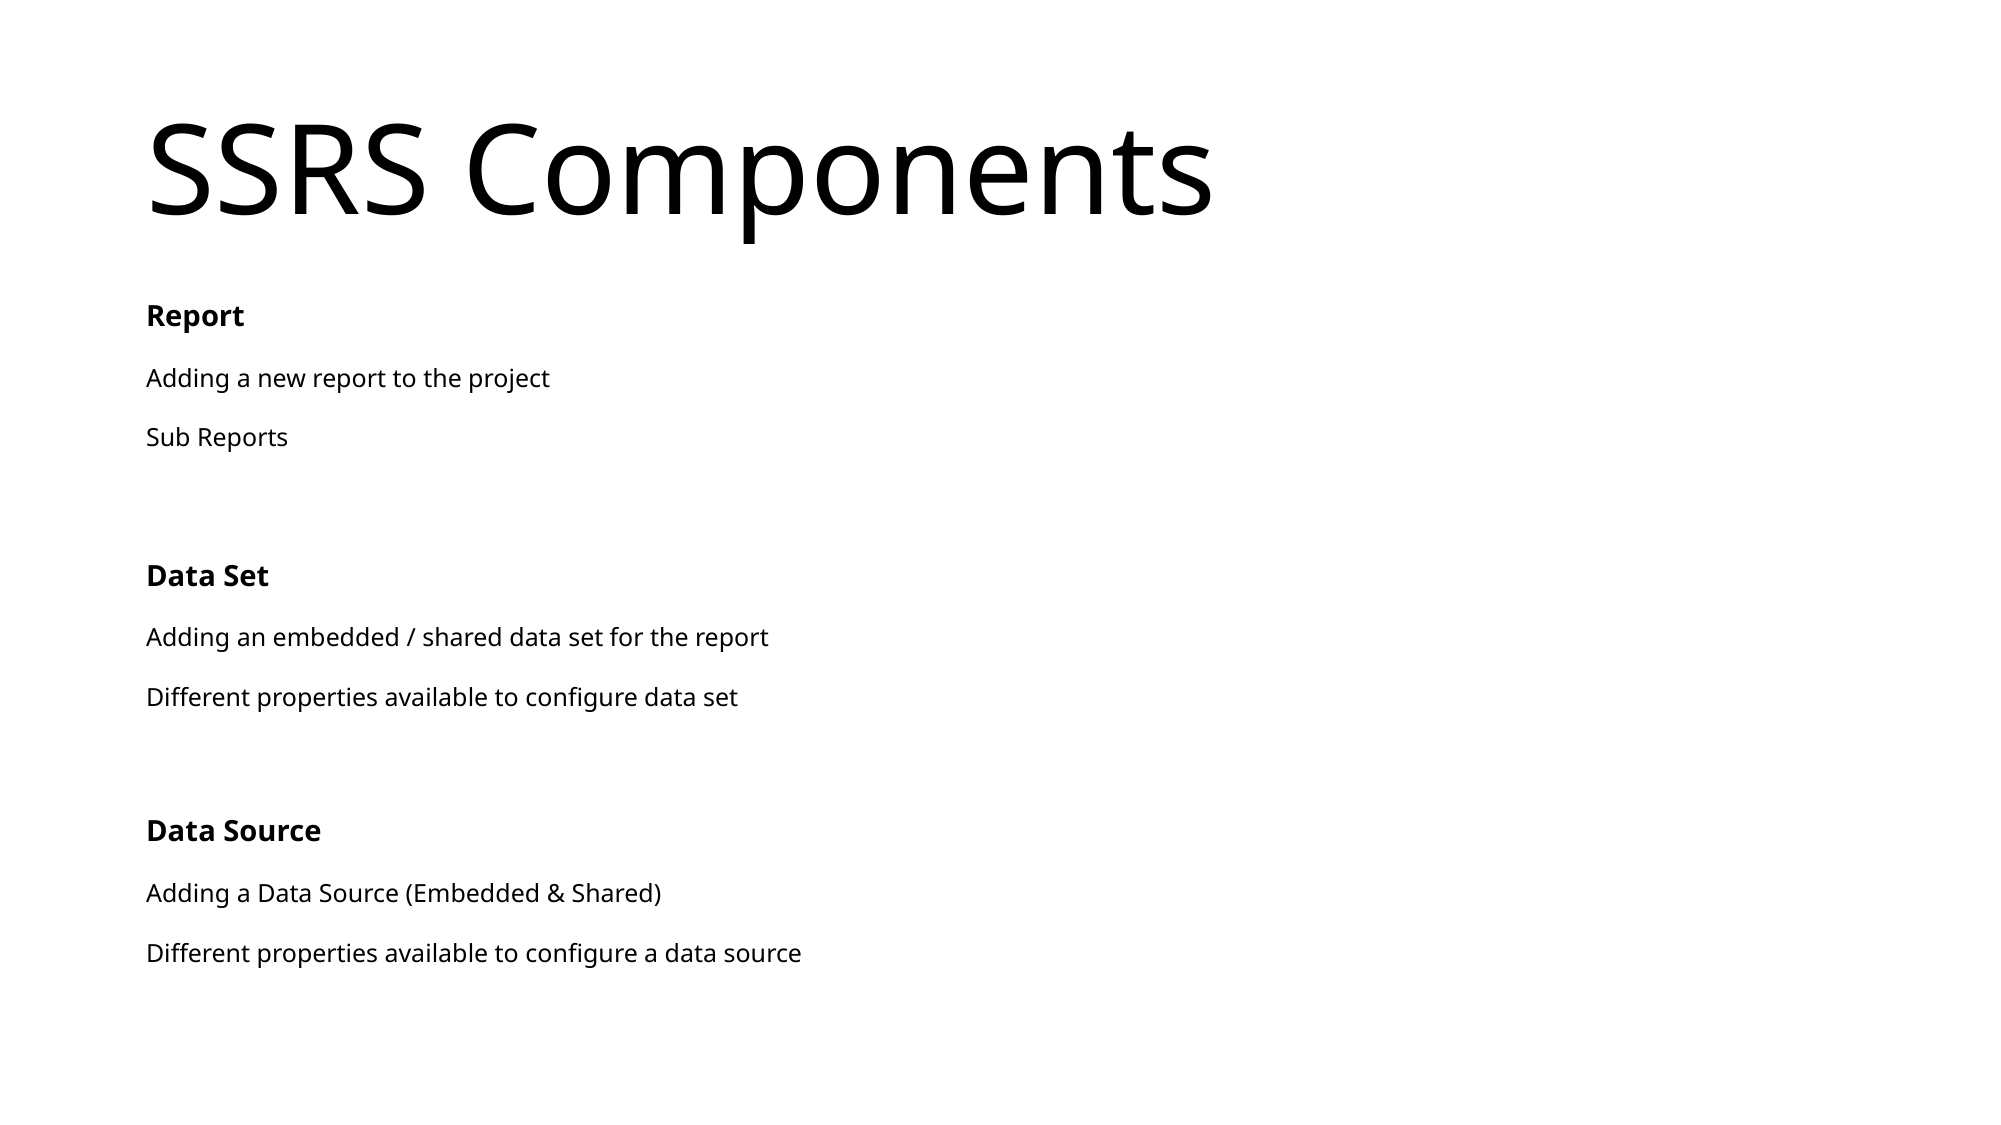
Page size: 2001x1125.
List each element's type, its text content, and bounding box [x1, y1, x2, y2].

text_box Data Set Adding an embedded / shared data set for the report Different properties available to configure data set [131, 538, 946, 766]
text_box Report Adding a new report to the project Sub Reports [131, 279, 946, 535]
text_box Data Source Adding a Data Source (Embedded & Shared) Different properties available to configure a data source [131, 794, 946, 1050]
text_box SSRS Components [131, 47, 1831, 249]
